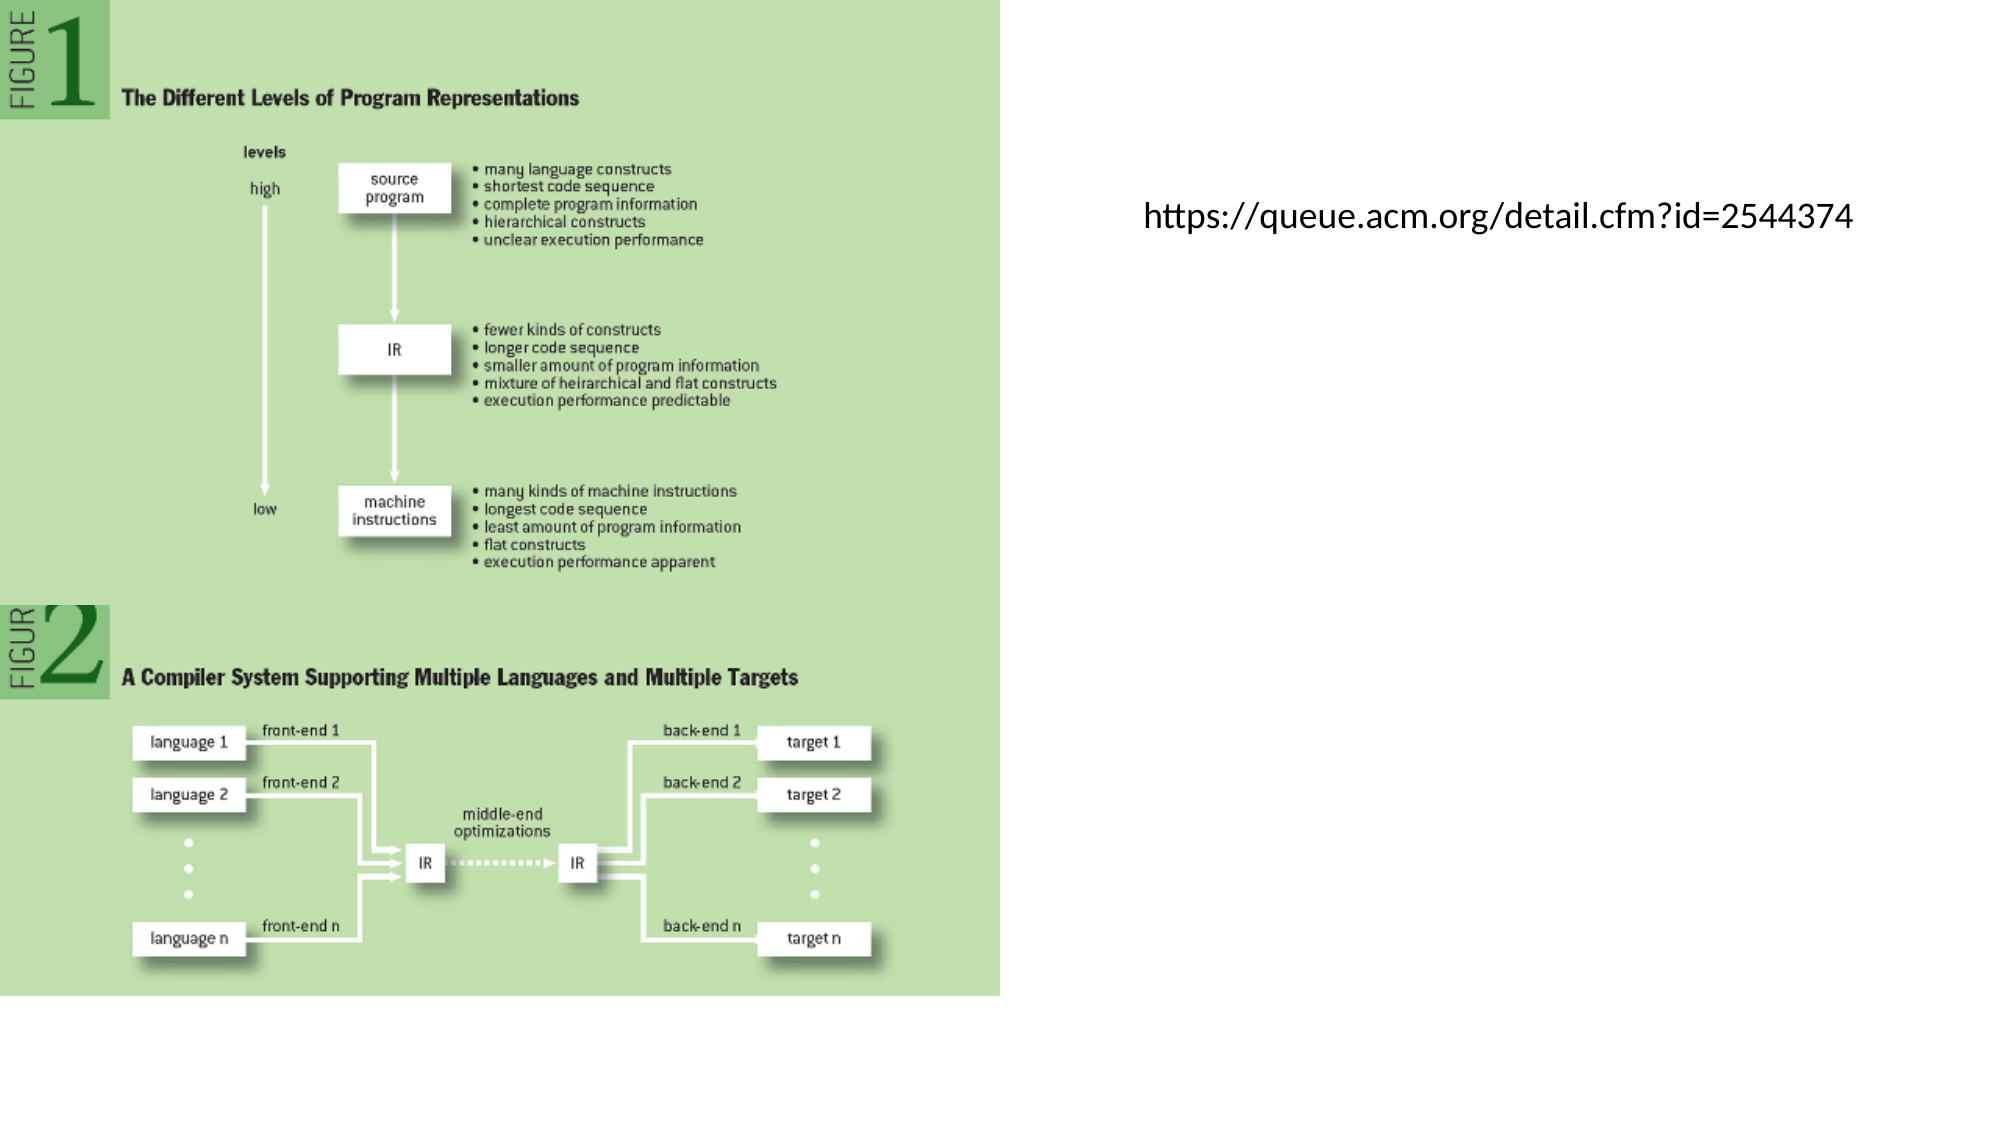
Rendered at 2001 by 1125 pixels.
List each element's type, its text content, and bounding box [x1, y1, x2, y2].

picture [0, 0, 1000, 996]
text_box https://queue.acm.org/detail.cfm?id=2544374 [1128, 183, 1886, 243]
